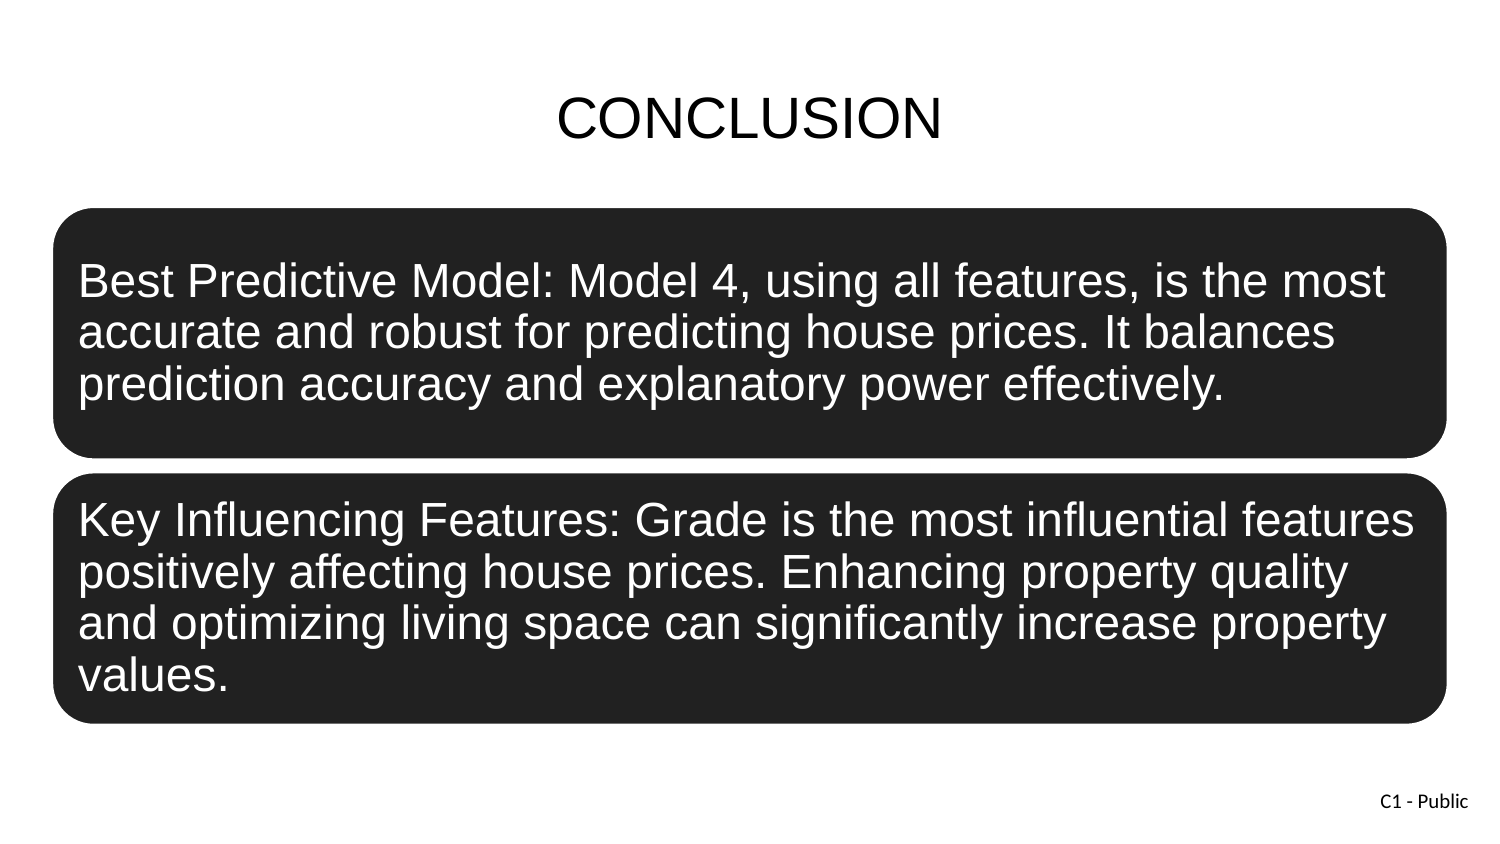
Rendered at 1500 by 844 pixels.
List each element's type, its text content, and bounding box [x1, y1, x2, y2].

title CONCLUSION [51, 72, 1449, 167]
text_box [50, 205, 1450, 727]
